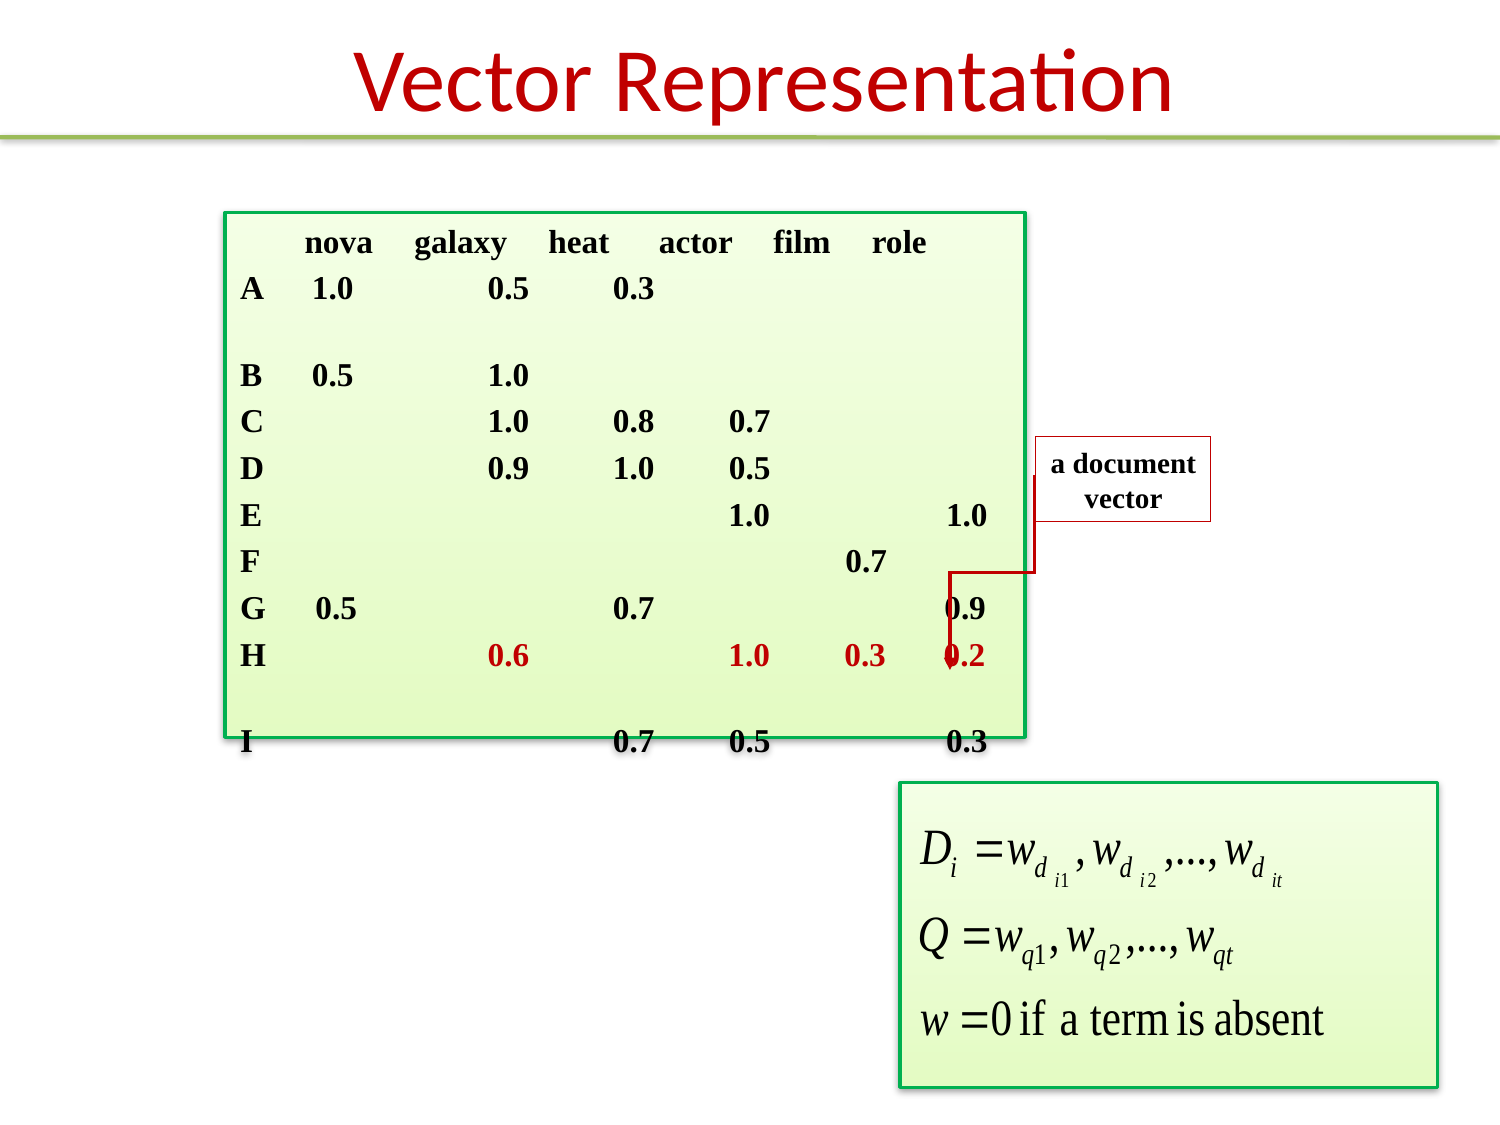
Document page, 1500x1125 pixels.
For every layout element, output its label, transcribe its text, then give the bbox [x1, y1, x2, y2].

text_box a document vector [1035, 436, 1211, 522]
text_box [899, 782, 1438, 1088]
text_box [949, 474, 1035, 671]
text_box nova galaxy heat actor film role A 1.0 0.5 0.3 B 0.5 1.0 C 1.0 0.8 0.7 D 0.9 1.0 0.5 E 1.0 1.0 F 0.7 G 0.5 0.7 0.9 H 0.6 1.0 0.3 0.2 I 0.7 0.5 0.3 [224, 212, 1026, 738]
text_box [912, 815, 1422, 1046]
slide_number 5 [1074, 1049, 1425, 1103]
title Vector Representation [337, 12, 1213, 133]
